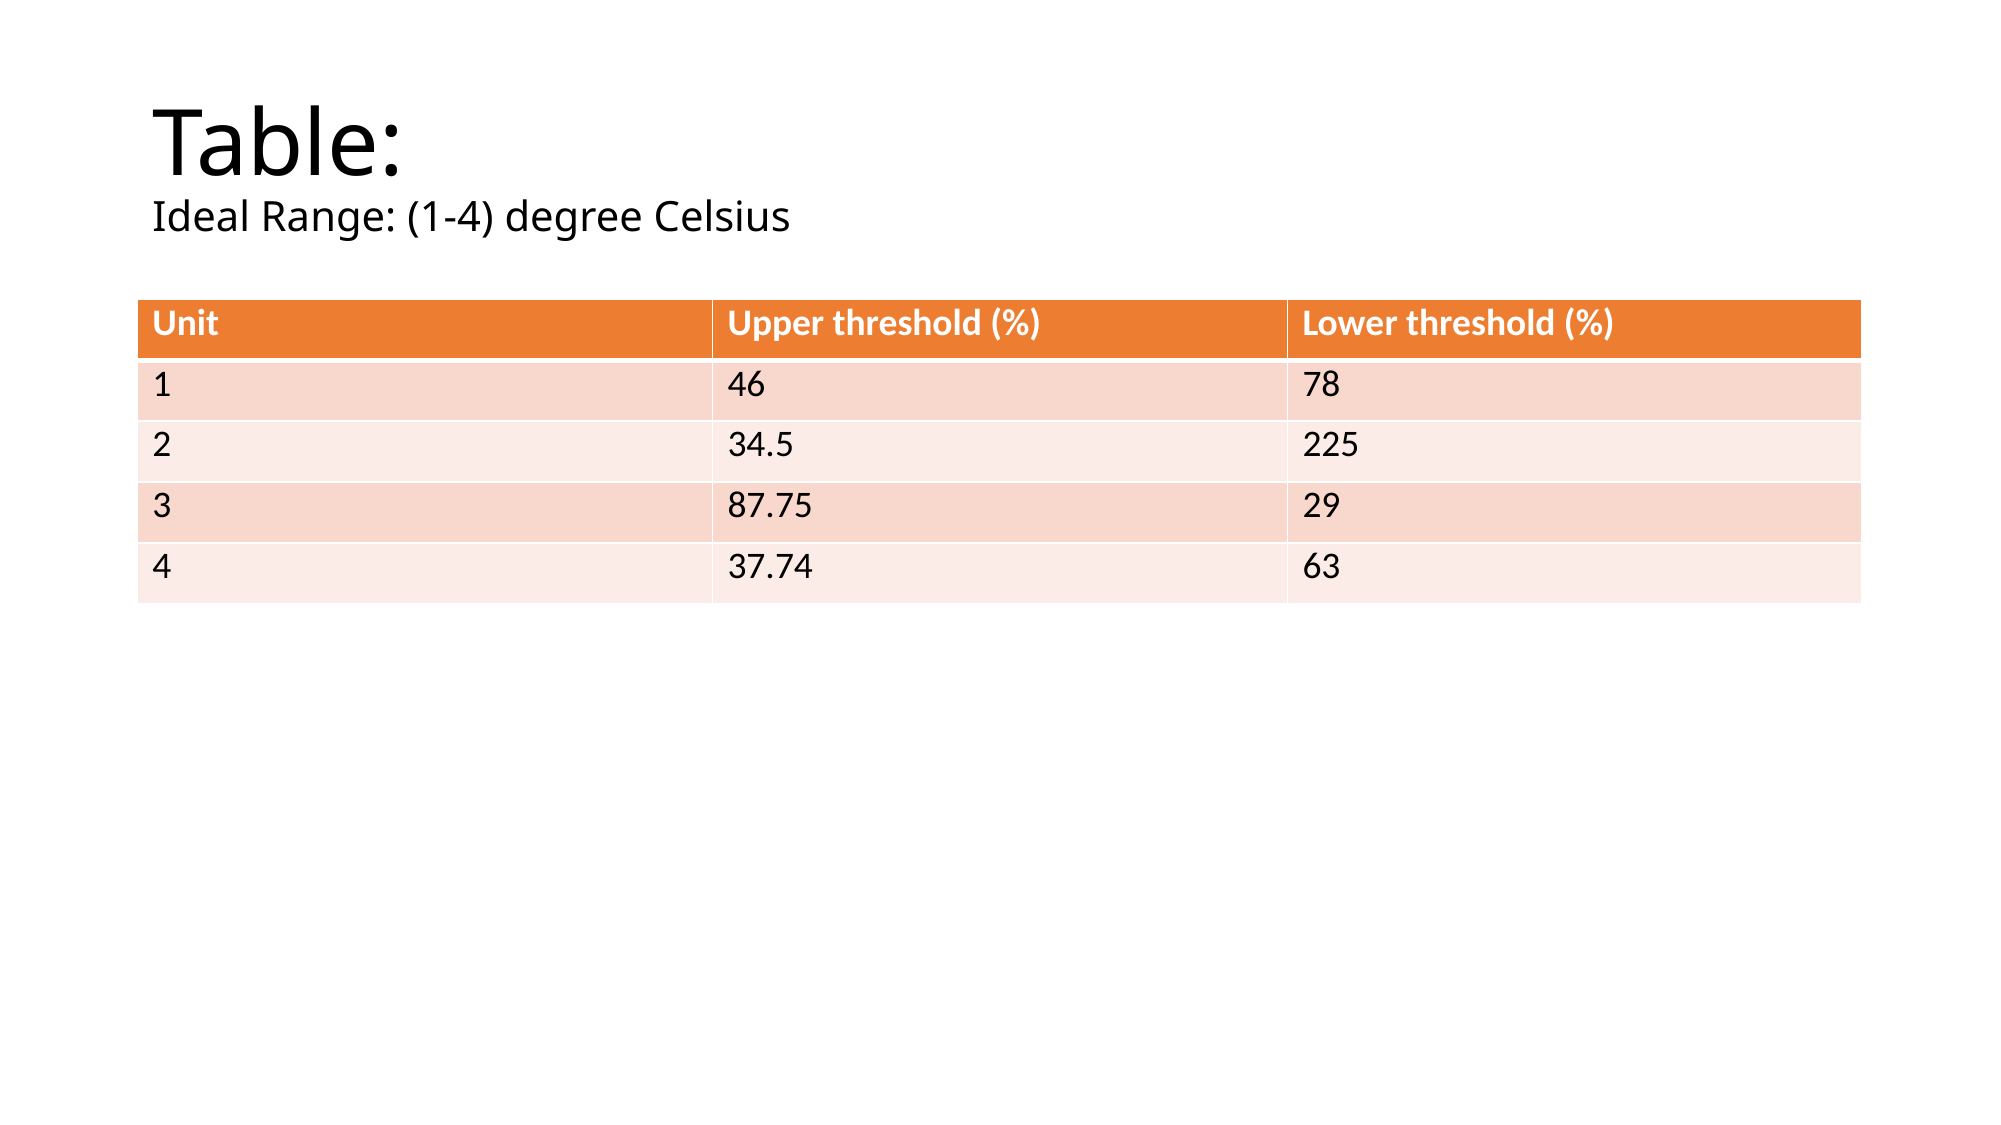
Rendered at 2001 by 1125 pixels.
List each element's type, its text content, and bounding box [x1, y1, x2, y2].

table_cell 46 [713, 363, 1287, 420]
table_cell 87.75 [713, 483, 1287, 542]
table_cell 4 [138, 544, 712, 603]
table_cell 225 [1288, 422, 1861, 481]
table_cell 29 [1288, 483, 1861, 542]
table_header Lower threshold (%) [1288, 300, 1861, 358]
table_header Upper threshold (%) [713, 300, 1287, 358]
title Table: Ideal Range: (1-4) degree Celsius [137, 59, 1863, 278]
table_cell 34.5 [713, 422, 1287, 481]
table_header Unit [138, 300, 712, 358]
table_cell 3 [138, 483, 712, 542]
table_cell 1 [138, 363, 712, 420]
table_cell 2 [138, 422, 712, 481]
table_cell 78 [1288, 363, 1861, 420]
table_cell 63 [1288, 544, 1861, 603]
table_cell 37.74 [713, 544, 1287, 603]
